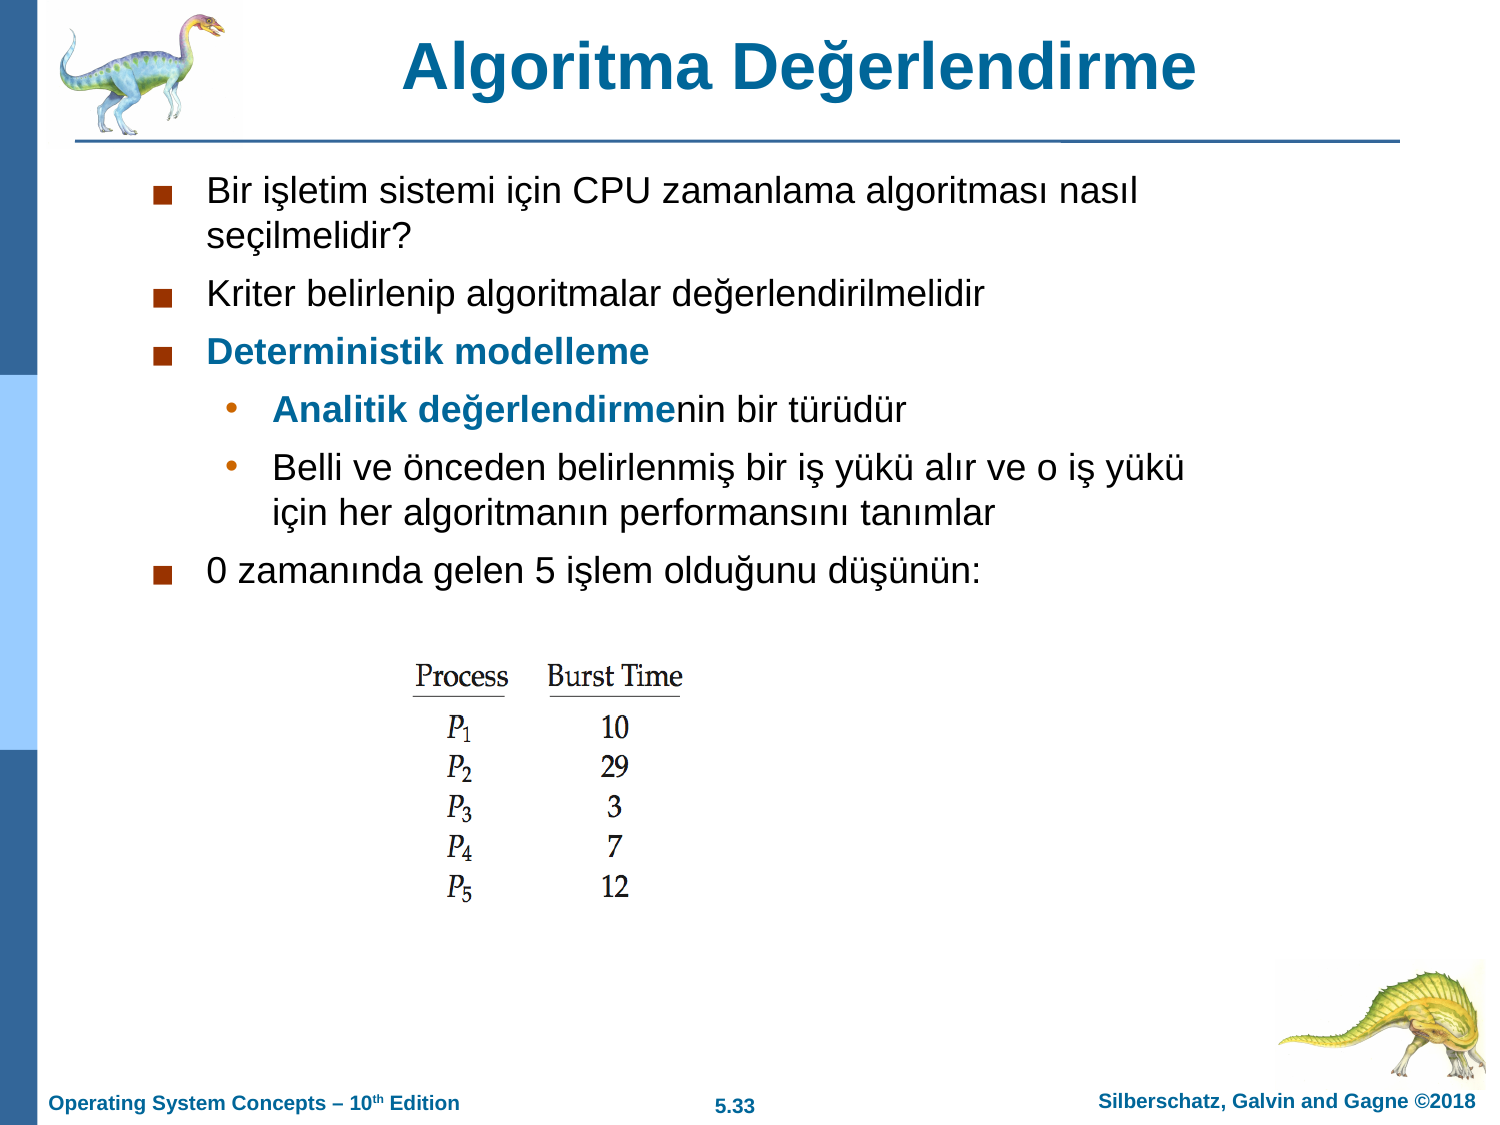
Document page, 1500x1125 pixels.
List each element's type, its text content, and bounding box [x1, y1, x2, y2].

list Bir işletim sistemi için CPU zamanlama algoritması nasıl seçilmelidir? Kriter belirlenip algoritmalar değerlendirilmelidir Deterministik modelleme Analitik değerlendirmenin bir türüdür Belli ve önceden belirlenmiş bir iş yükü alır ve o iş yükü için her algoritmanın performansını tanımlar 0 zamanında gelen 5 işlem olduğunu düşünün: [135, 158, 1247, 917]
picture [1415, 1093, 1423, 1098]
picture [393, 645, 706, 937]
picture [46, 0, 243, 149]
title Algoritma Değerlendirme [175, 16, 1425, 111]
picture [1275, 959, 1486, 1090]
